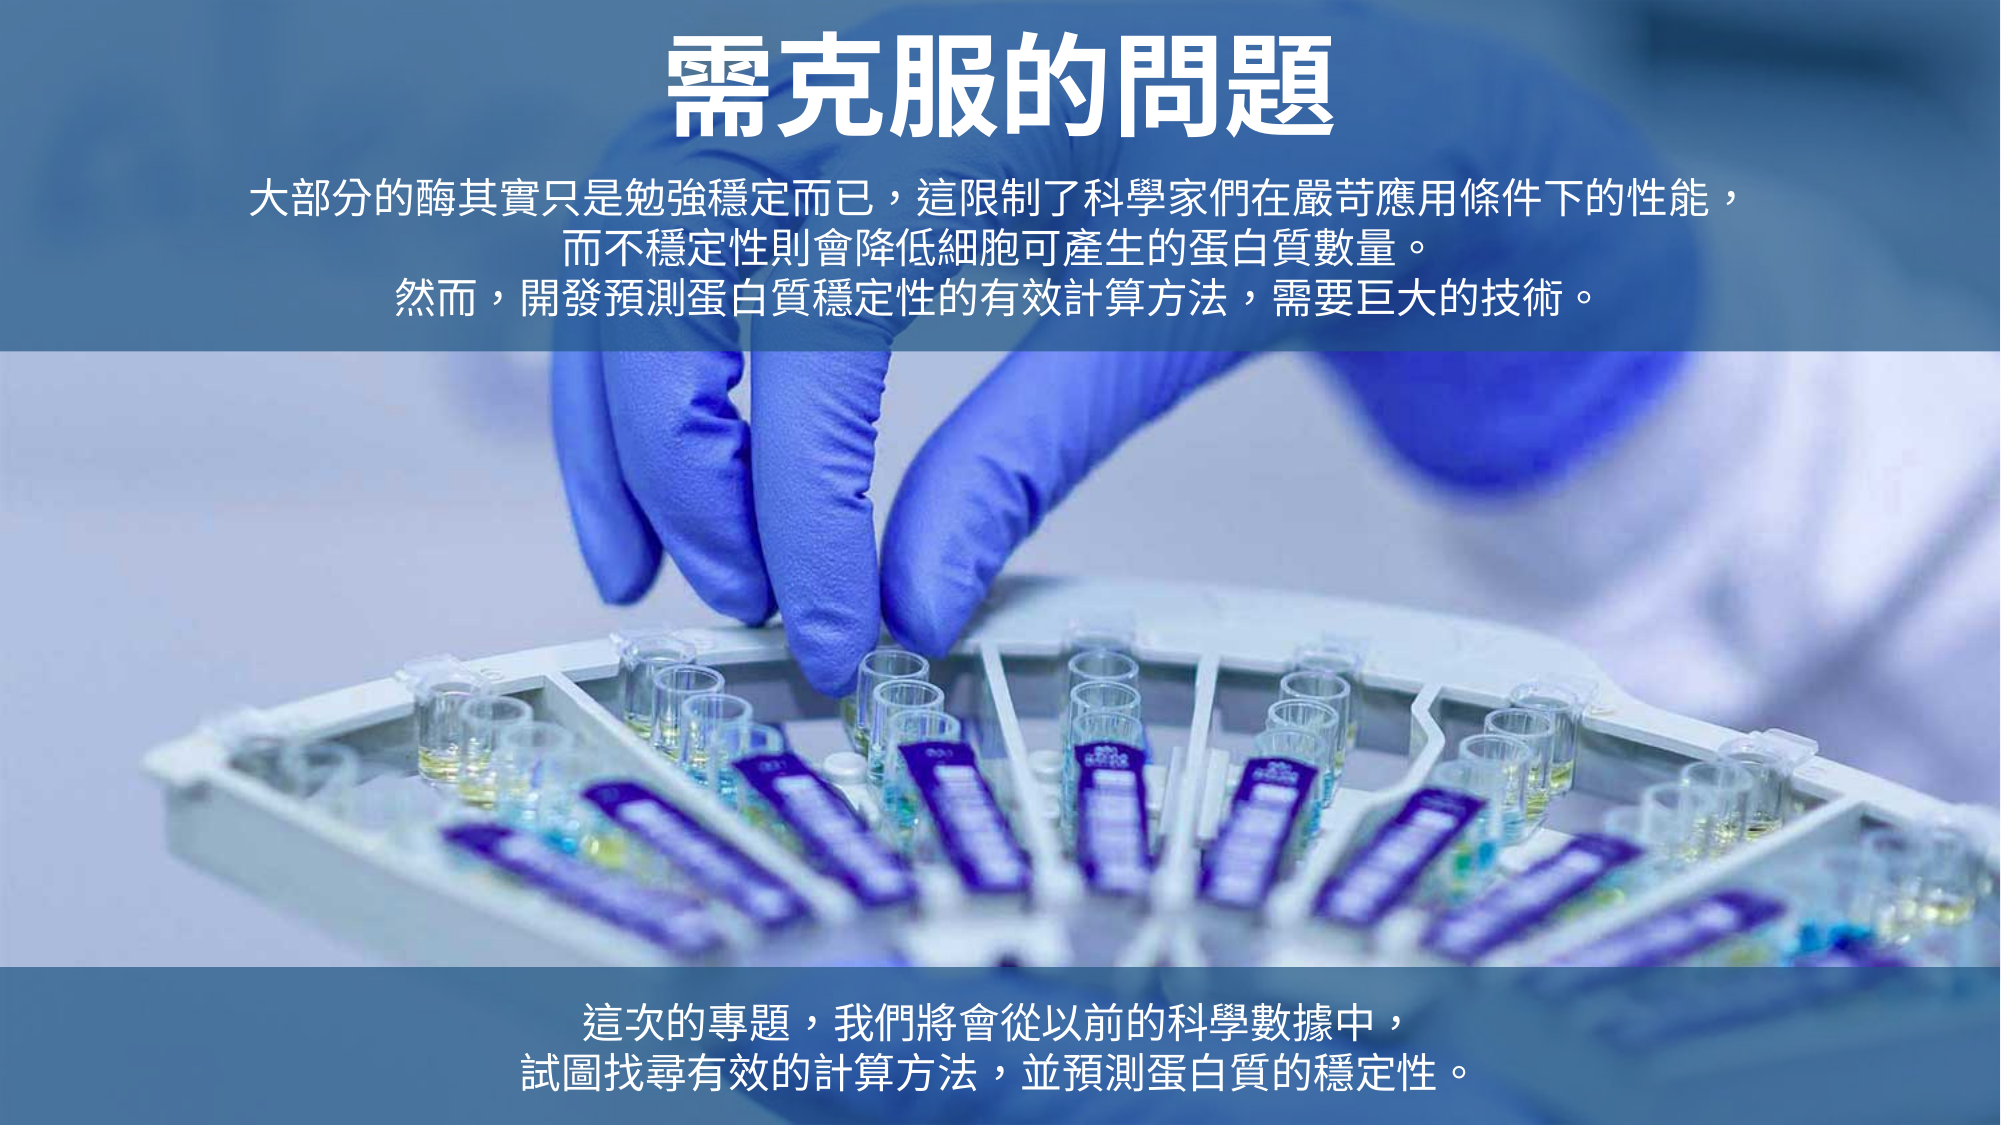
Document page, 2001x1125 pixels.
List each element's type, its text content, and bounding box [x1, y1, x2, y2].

picture [0, 0, 2001, 1125]
text_box 大部分的酶其實只是勉強穩定而已，這限制了科學家們在嚴苛應用條件下的性能， 而不穩定性則會降低細胞可產生的蛋白質數量。 然而，開發預測蛋白質穩定性的有效計算方法，需要巨大的技術。 [142, 164, 1858, 330]
text_box 這次的專題，我們將會從以前的科學數據中， 試圖找尋有效的計算方法，並預測蛋白質的穩定性。 [362, 997, 1638, 1098]
text_box 需克服的問題 [0, 7, 2000, 158]
text_box [0, 966, 2000, 1125]
text_box [0, 0, 2000, 7]
text_box [0, 158, 2000, 352]
